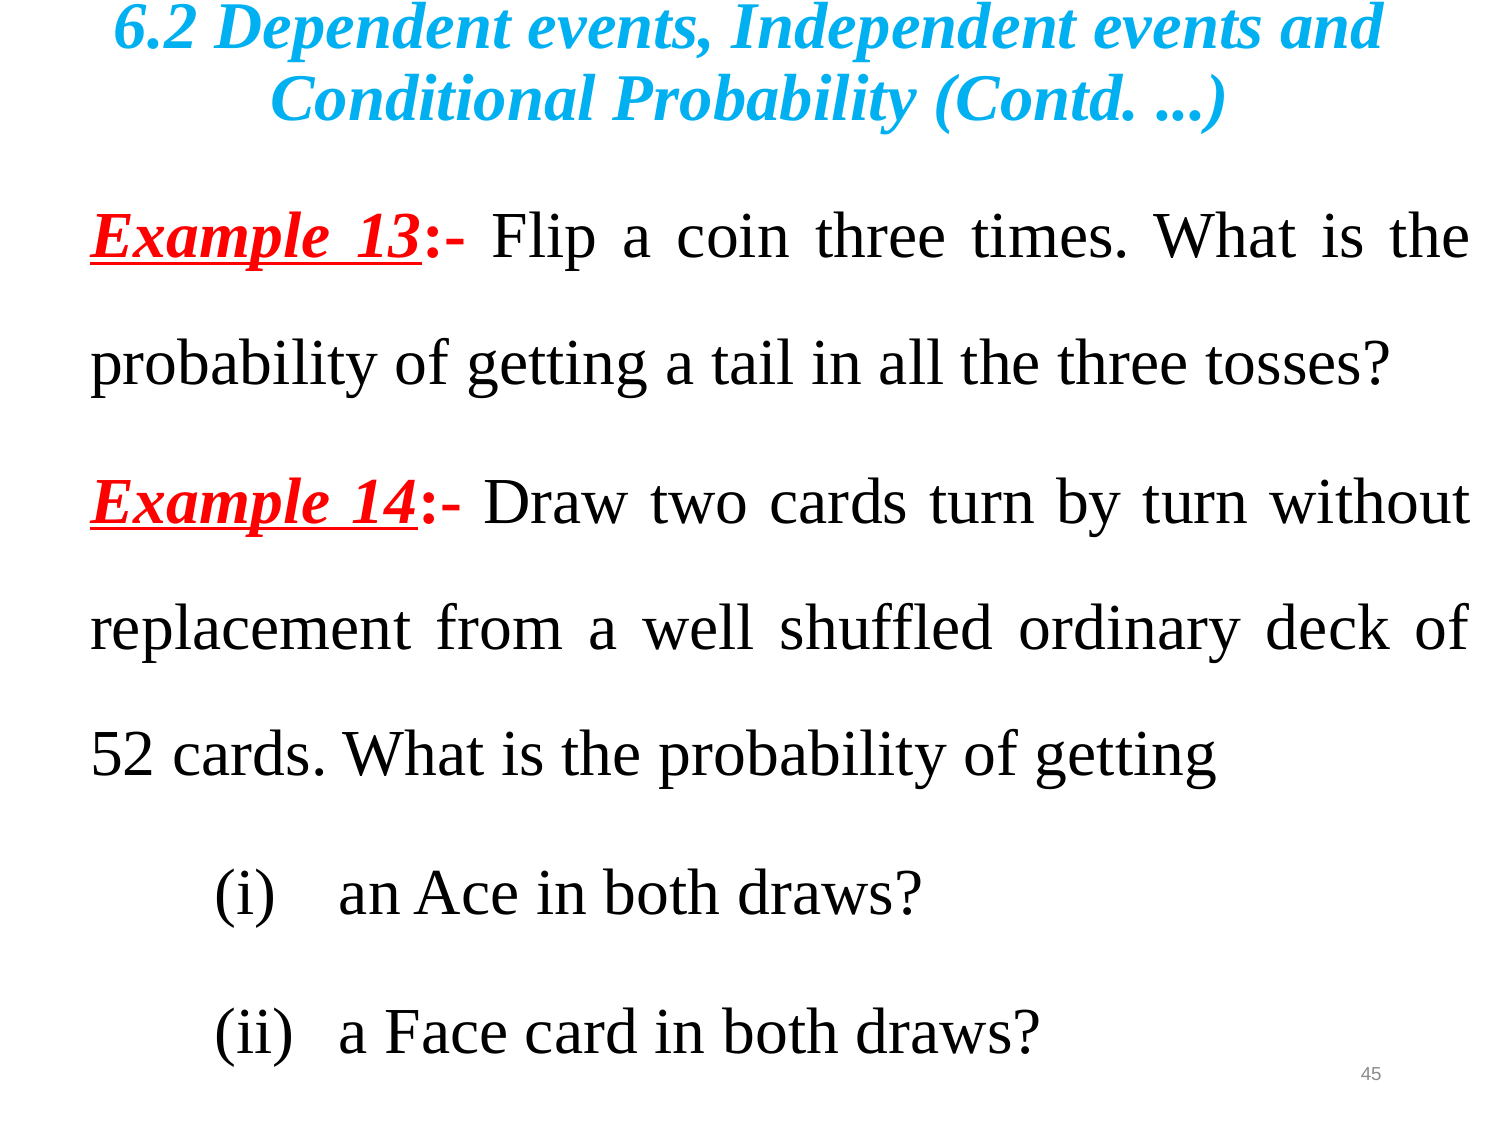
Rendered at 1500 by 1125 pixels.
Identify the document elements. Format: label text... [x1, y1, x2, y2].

list Example 13:- Flip a coin three times. What is the probability of getting a tail in all the three tosses? Example 14:- Draw two cards turn by turn without replacement from a well shuffled ordinary deck of 52 cards. What is the probability of getting (i) an Ace in both draws? (ii) a Face card in both draws? [75, 137, 1488, 1088]
title 6.2 Dependent events, Independent events and Conditional Probability (Contd. ...) [37, 0, 1463, 125]
slide_number 45 [1059, 1042, 1397, 1103]
